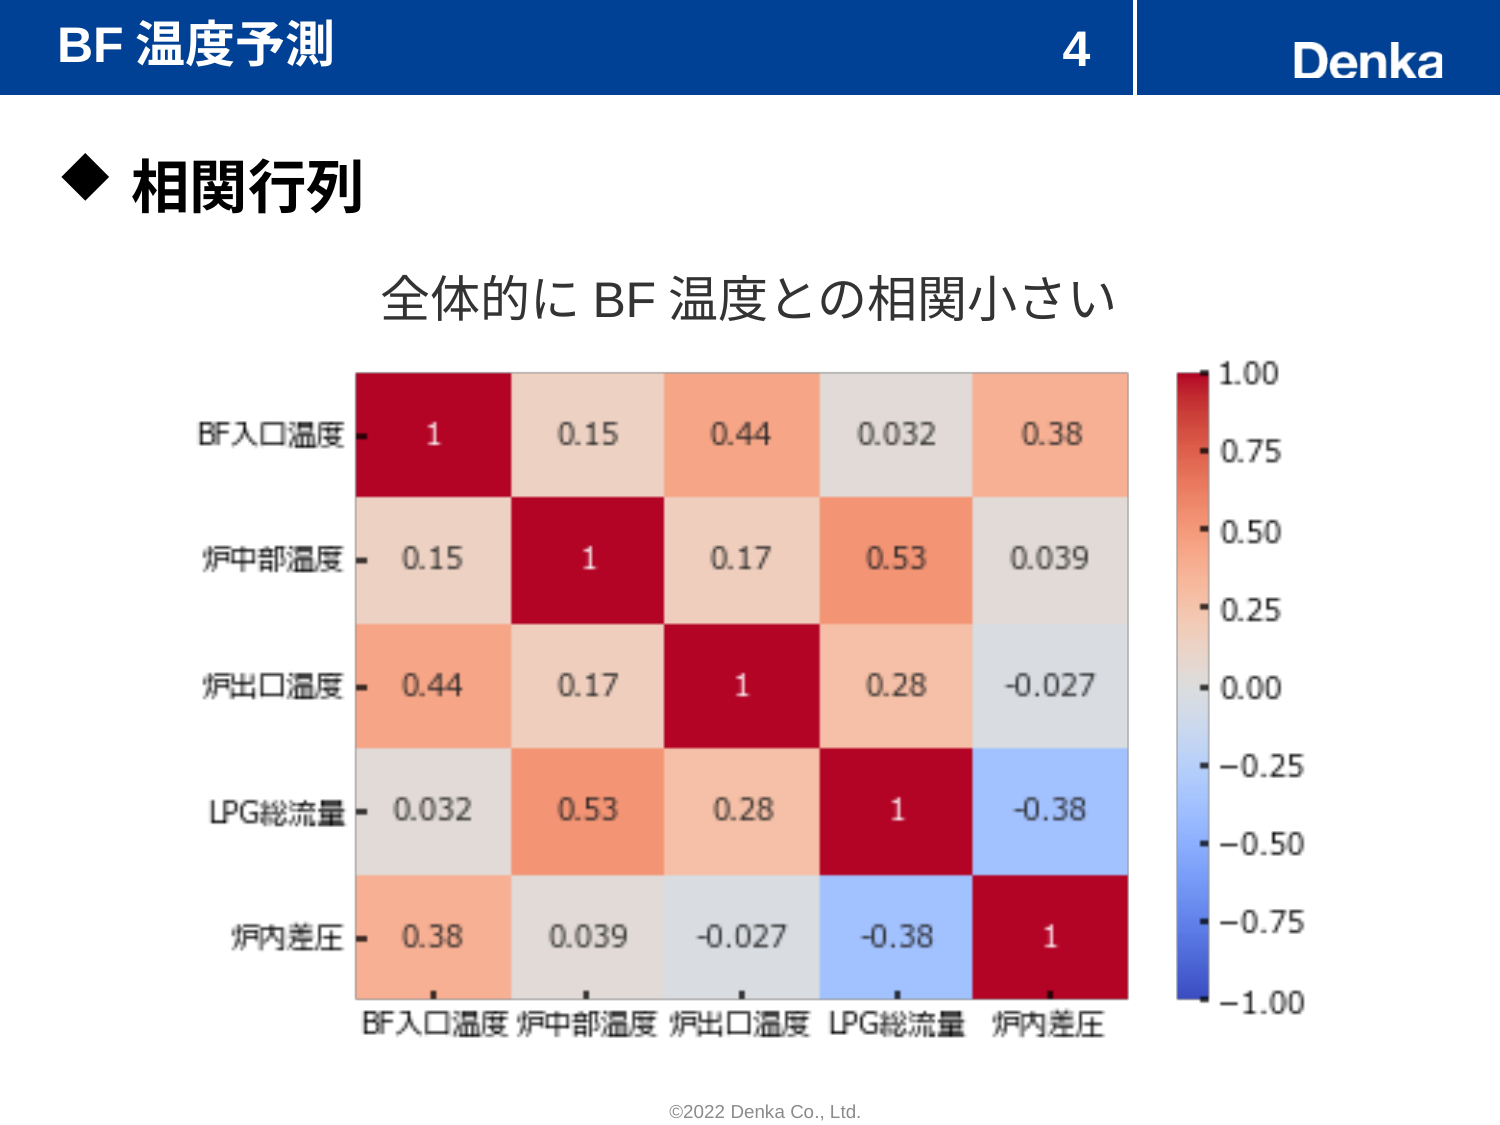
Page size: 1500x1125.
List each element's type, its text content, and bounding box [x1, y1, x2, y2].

title BF温度予測 [41, 0, 1019, 95]
text_box 相関行列 [41, 142, 1457, 228]
text_box 全体的にBF温度との相関小さい [83, 229, 1415, 335]
picture [174, 342, 1325, 1061]
slide_number 4 [1026, 0, 1127, 95]
